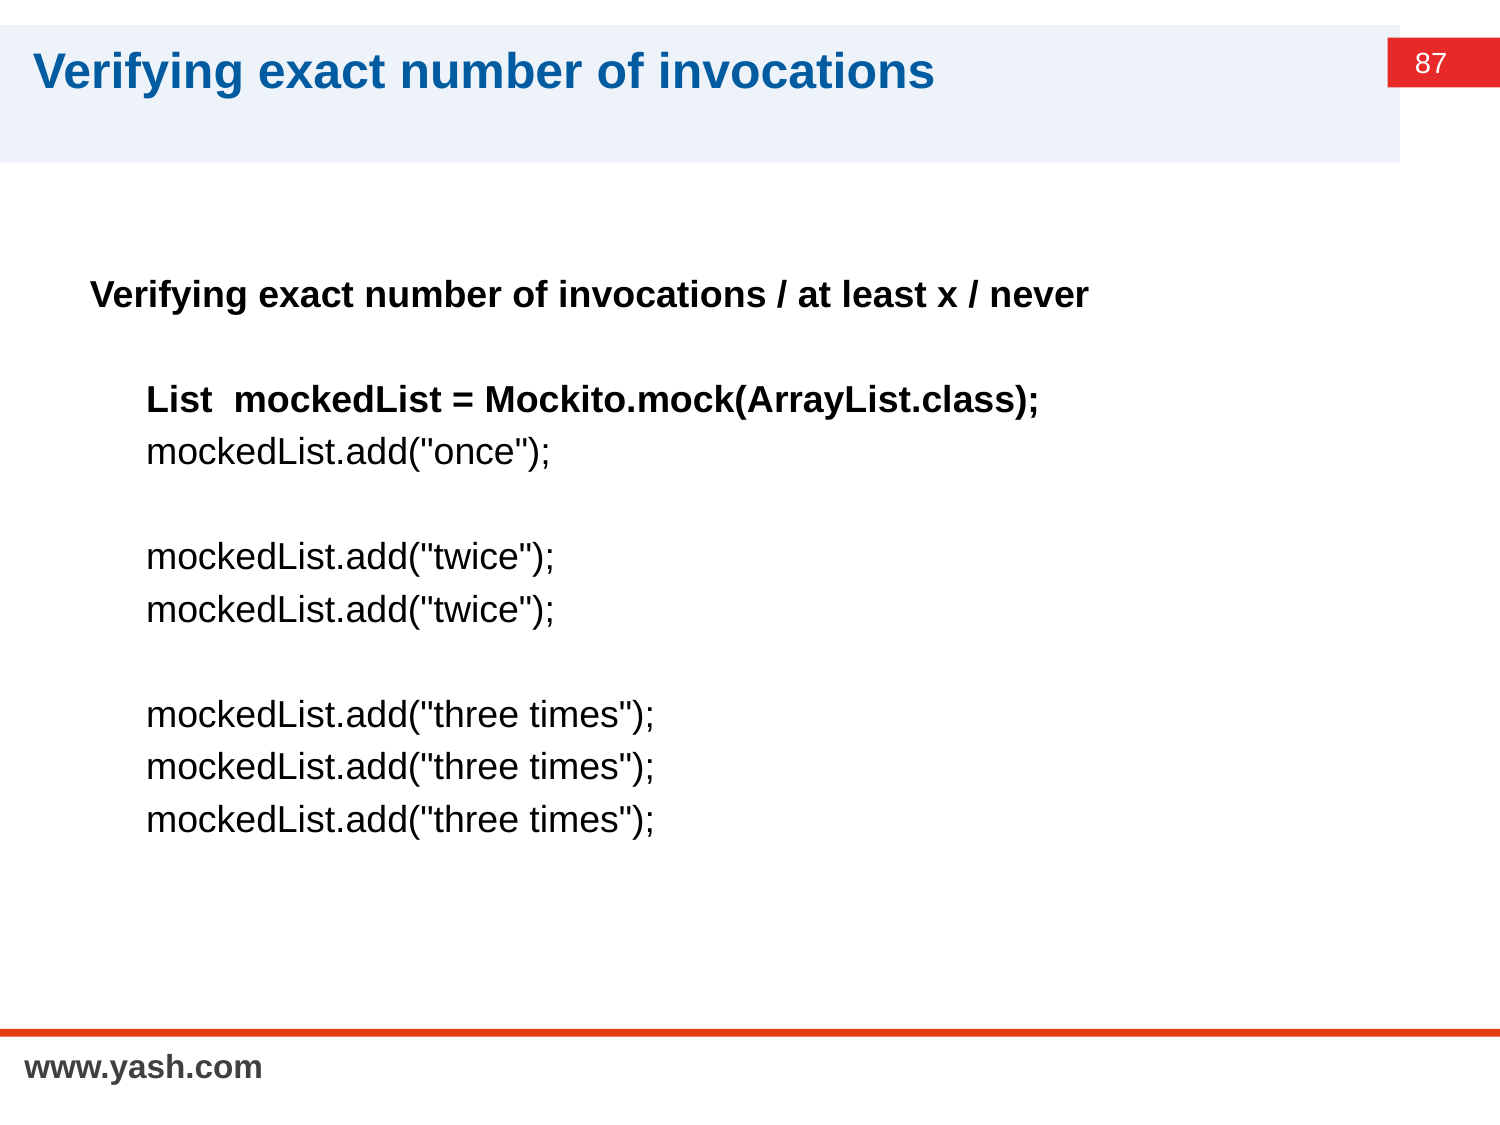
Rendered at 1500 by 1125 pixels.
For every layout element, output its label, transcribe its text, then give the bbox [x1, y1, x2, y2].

title Verifying exact number of invocations [0, 24, 1425, 113]
list Verifying exact number of invocations / at least x / never List mockedList = Mockito.mock(ArrayList.class); mockedList.add("once"); mockedList.add("twice"); mockedList.add("twice"); mockedList.add("three times"); mockedList.add("three times"); mockedList.add("three times"); [75, 262, 1425, 1005]
